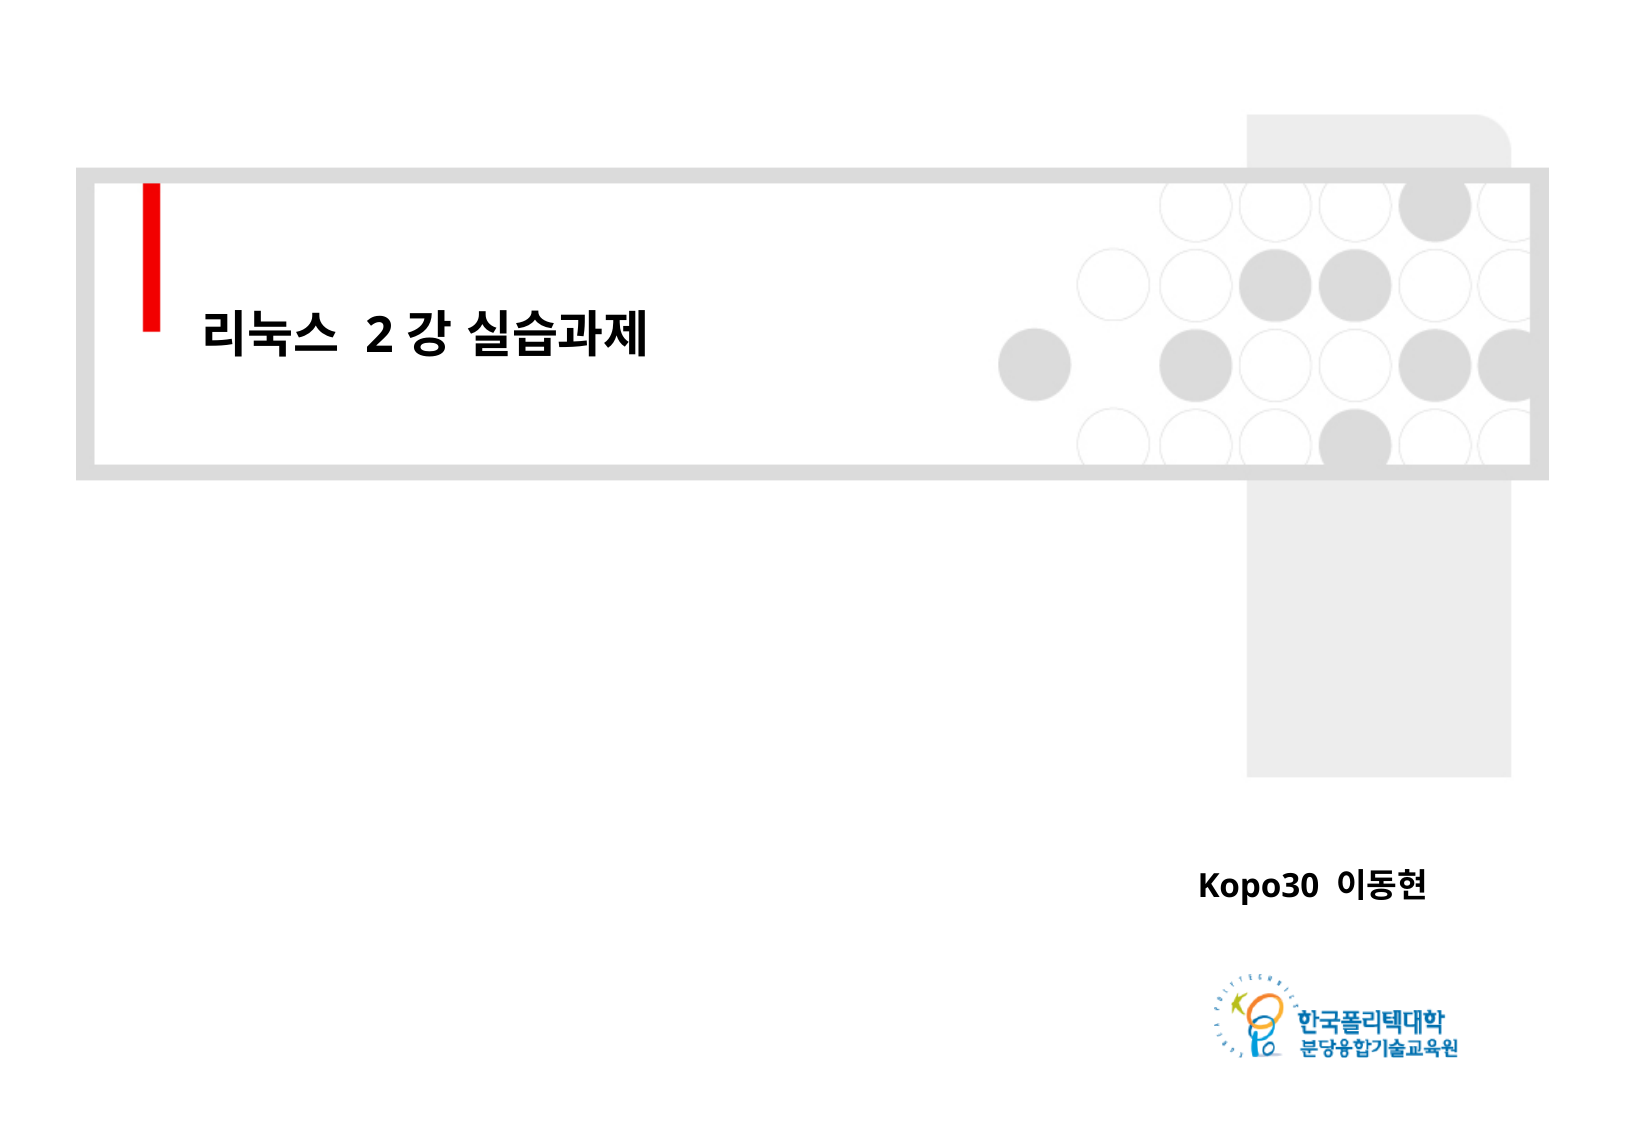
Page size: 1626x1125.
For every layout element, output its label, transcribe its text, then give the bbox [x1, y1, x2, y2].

text_box Kopo30 이동현 [874, 856, 1443, 912]
title 리눅스 2강 실습과제 [186, 219, 1507, 433]
picture [76, 7, 1549, 1074]
